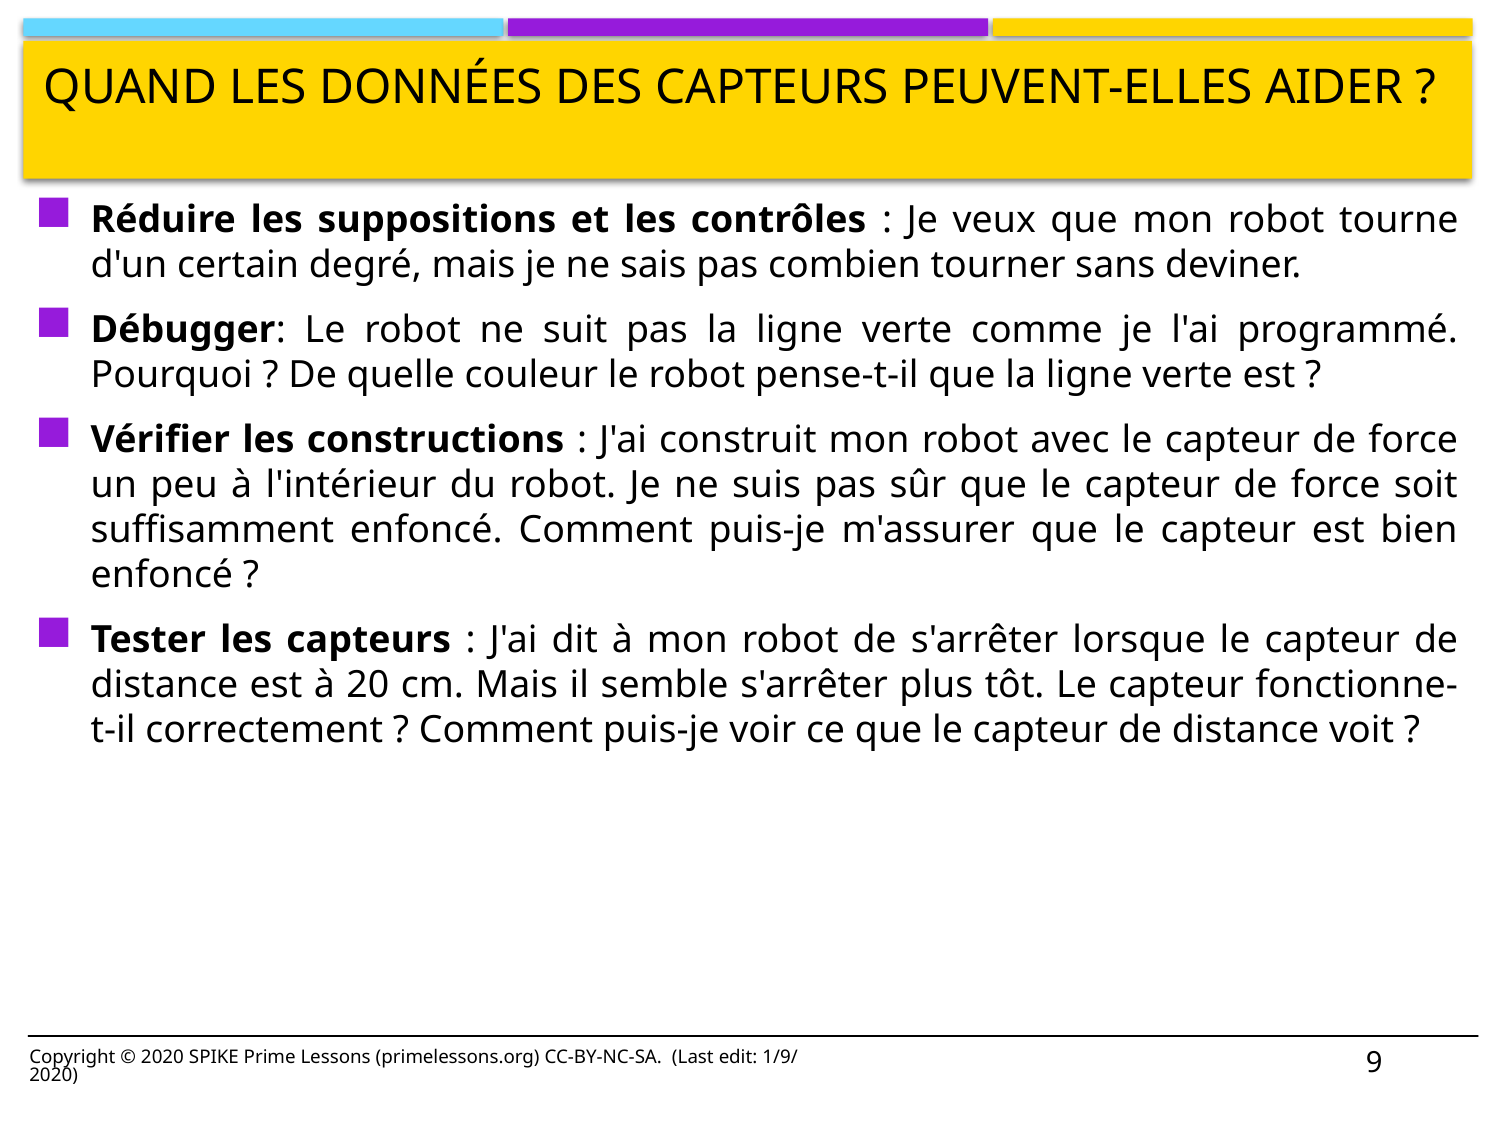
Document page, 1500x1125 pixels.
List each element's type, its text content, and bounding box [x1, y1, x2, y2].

list Réduire les suppositions et les contrôles : Je veux que mon robot tourne d'un certain degré, mais je ne sais pas combien tourner sans deviner. Débugger: Le robot ne suit pas la ligne verte comme je l'ai programmé. Pourquoi ? De quelle couleur le robot pense-t-il que la ligne verte est ? Vérifier les constructions : J'ai construit mon robot avec le capteur de force un peu à l'intérieur du robot. Je ne suis pas sûr que le capteur de force soit suffisamment enfoncé. Comment puis-je m'assurer que le capteur est bien enfoncé ? Tester les capteurs : J'ai dit à mon robot de s'arrêter lorsque le capteur de distance est à 20 cm. Mais il semble s'arrêter plus tôt. Le capteur fonctionne-t-il correctement ? Comment puis-je voir ce que le capteur de distance voit ? [25, 187, 1475, 1021]
title Quand les données des capteurs peuvent-elles aider ? [28, 48, 1464, 172]
footer Copyright © 2020 SPIKE Prime Lessons (primelessons.org) CC-BY-NC-SA. (Last edit: 1/9/2020) [14, 1036, 814, 1097]
slide_number 9 [1351, 1036, 1478, 1097]
